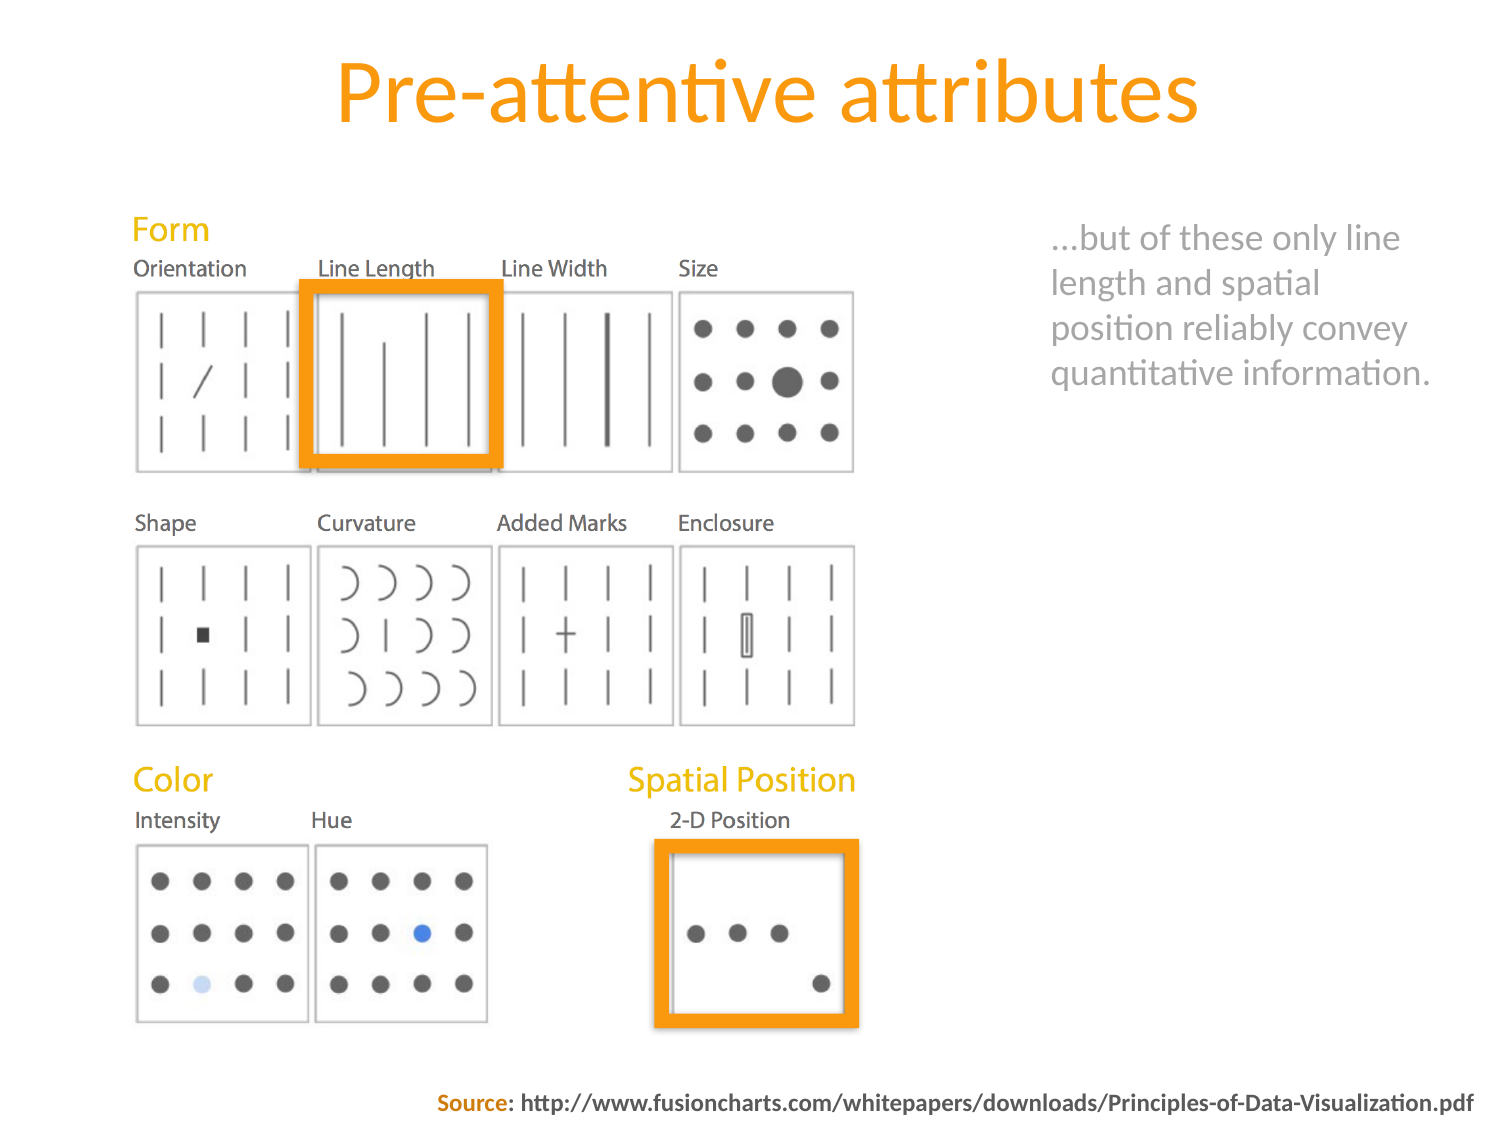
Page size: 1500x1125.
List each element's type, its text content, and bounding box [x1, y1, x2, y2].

picture [112, 205, 871, 1043]
text_box Source: http://www.fusioncharts.com/whitepapers/downloads/Principles-of-Data-Visualization.pdf [422, 1079, 1491, 1125]
title Pre-attentive attributes [112, 0, 1425, 206]
text_box ...but of these only line length and spatial position reliably convey quantitative information. [1035, 205, 1498, 446]
